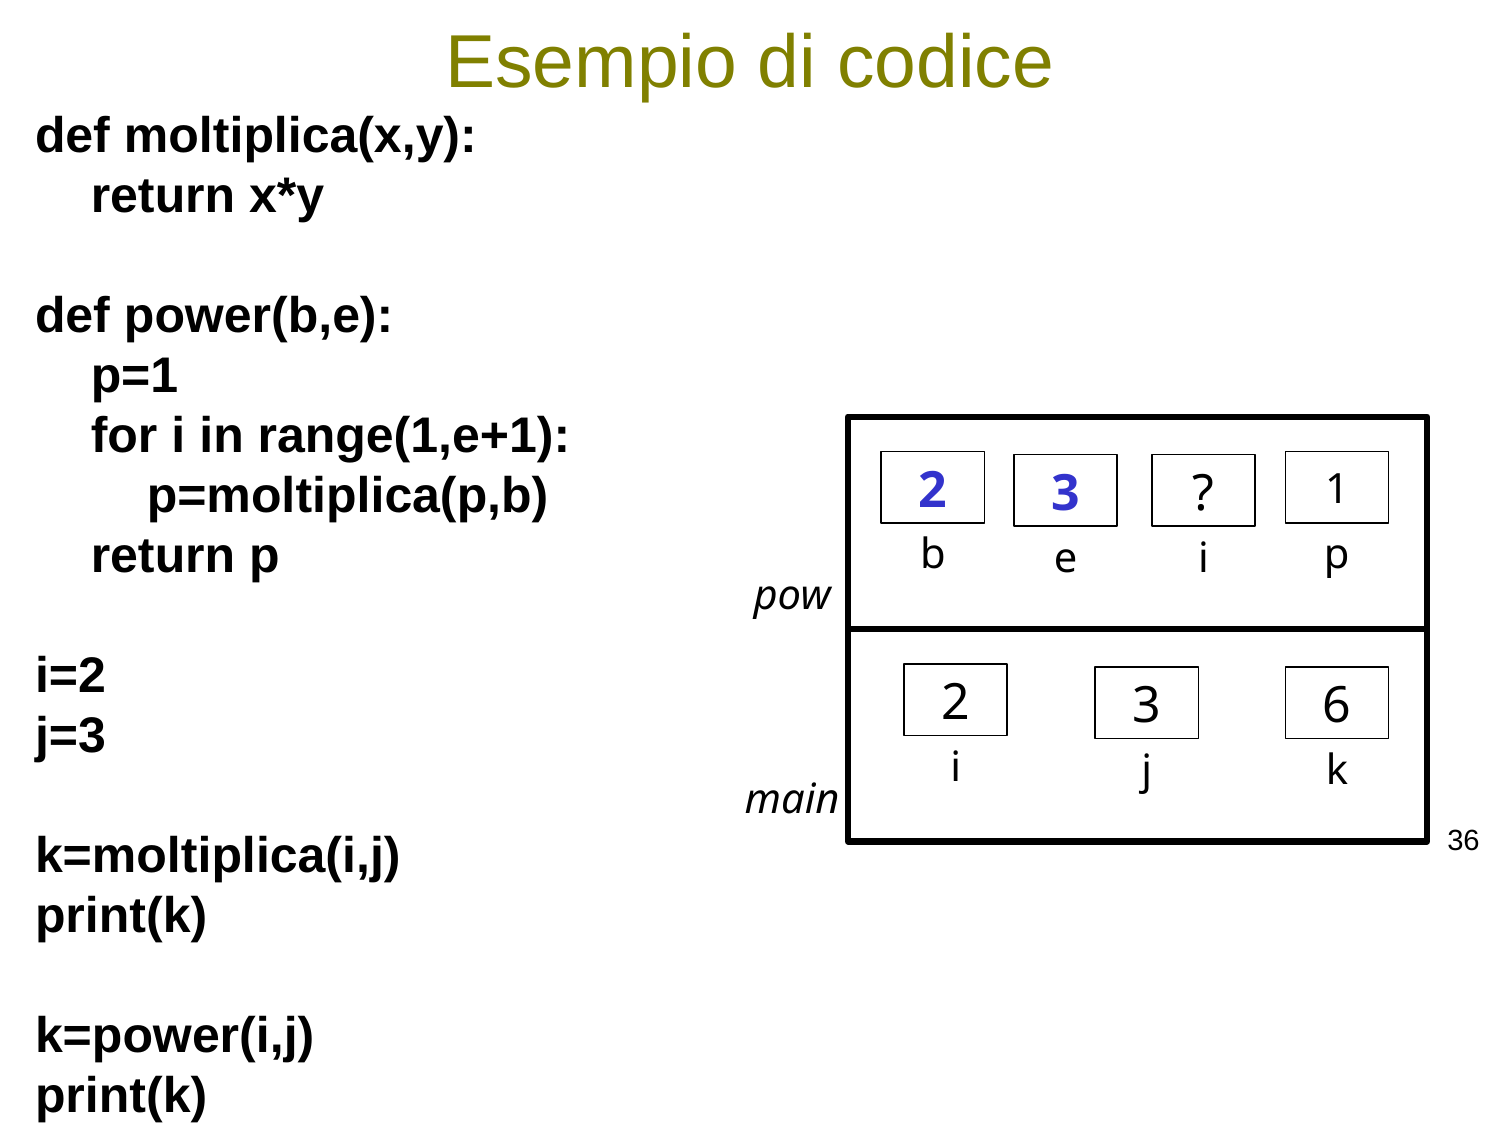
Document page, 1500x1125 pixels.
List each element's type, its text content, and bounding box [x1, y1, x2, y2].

text_box def moltiplica(x,y): return x*y def power(b,e): p=1 for i in range(1,e+1): p=moltiplica(p,b) return p i=2 j=3 k=moltiplica(i,j) print(k) k=power(i,j) print(k) [20, 94, 586, 1125]
slide_number 36 [1380, 813, 1495, 872]
title Esempio di codice [9, 6, 1491, 110]
text_box pow [722, 556, 862, 629]
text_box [880, 451, 985, 589]
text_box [1285, 451, 1389, 589]
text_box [1151, 454, 1256, 592]
text_box main [697, 761, 887, 833]
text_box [1285, 666, 1389, 804]
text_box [1094, 666, 1199, 804]
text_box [903, 663, 1008, 801]
text_box [847, 630, 1428, 842]
text_box [847, 416, 1428, 630]
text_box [1013, 454, 1118, 592]
